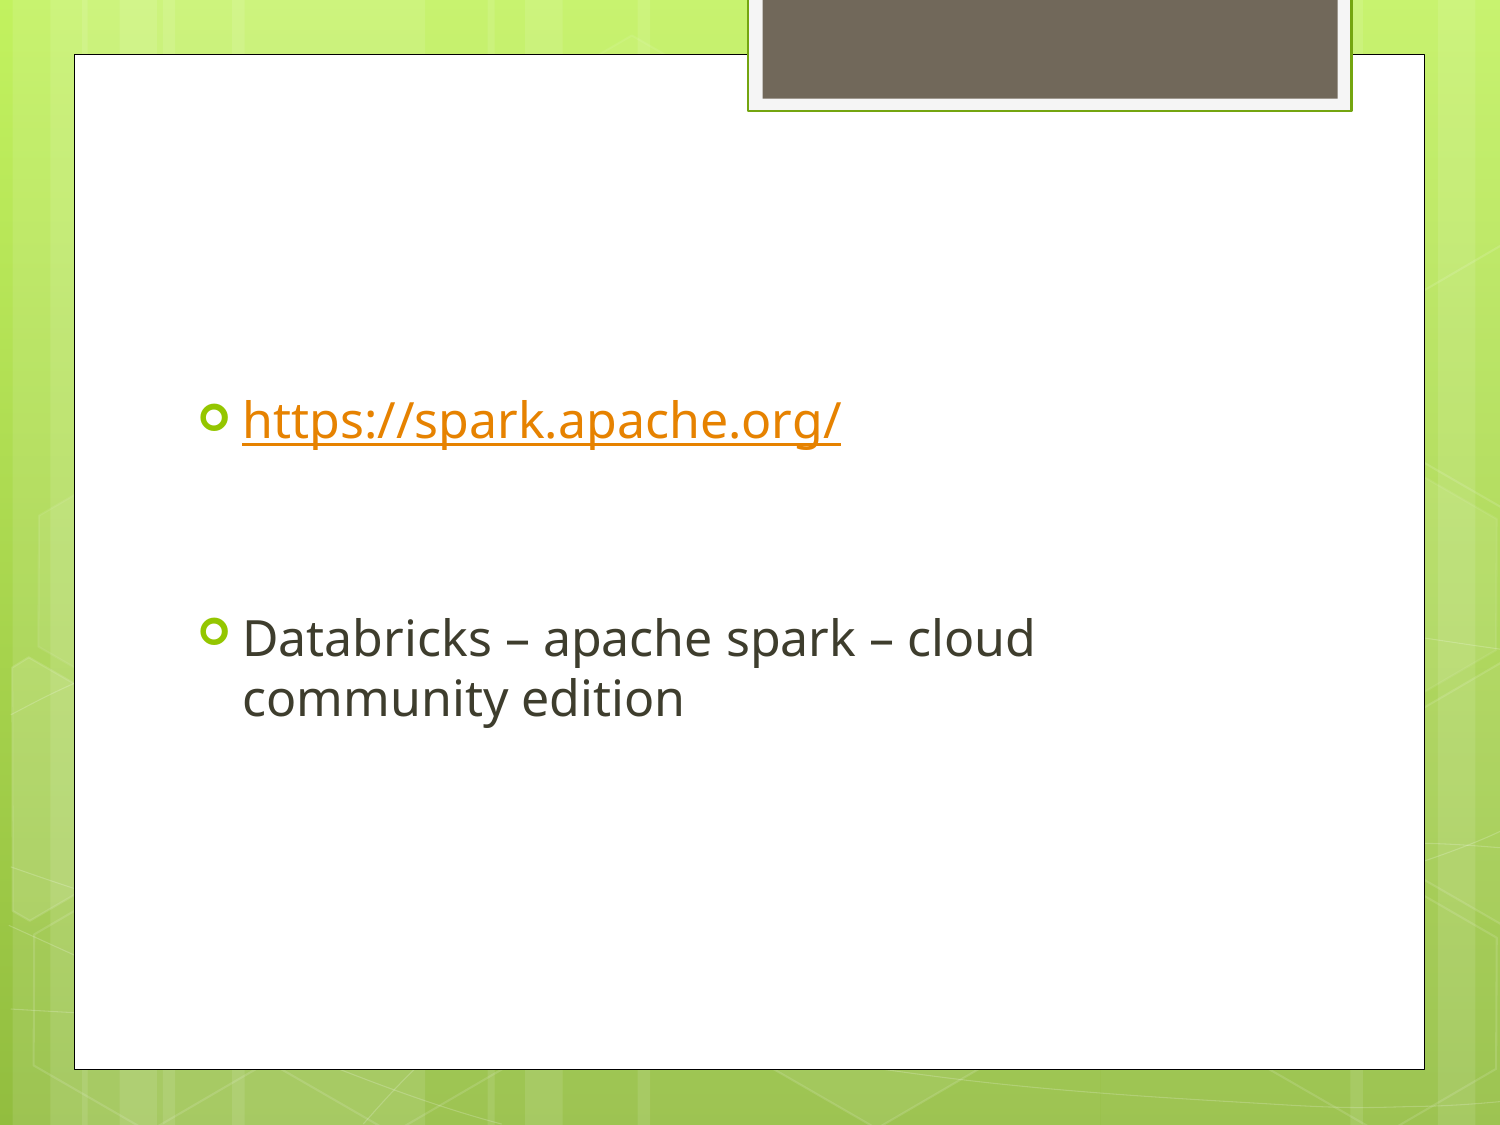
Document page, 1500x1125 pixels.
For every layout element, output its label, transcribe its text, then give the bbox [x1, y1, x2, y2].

list https://spark.apache.org/ Databricks – apache spark – cloud community edition [171, 381, 1283, 957]
